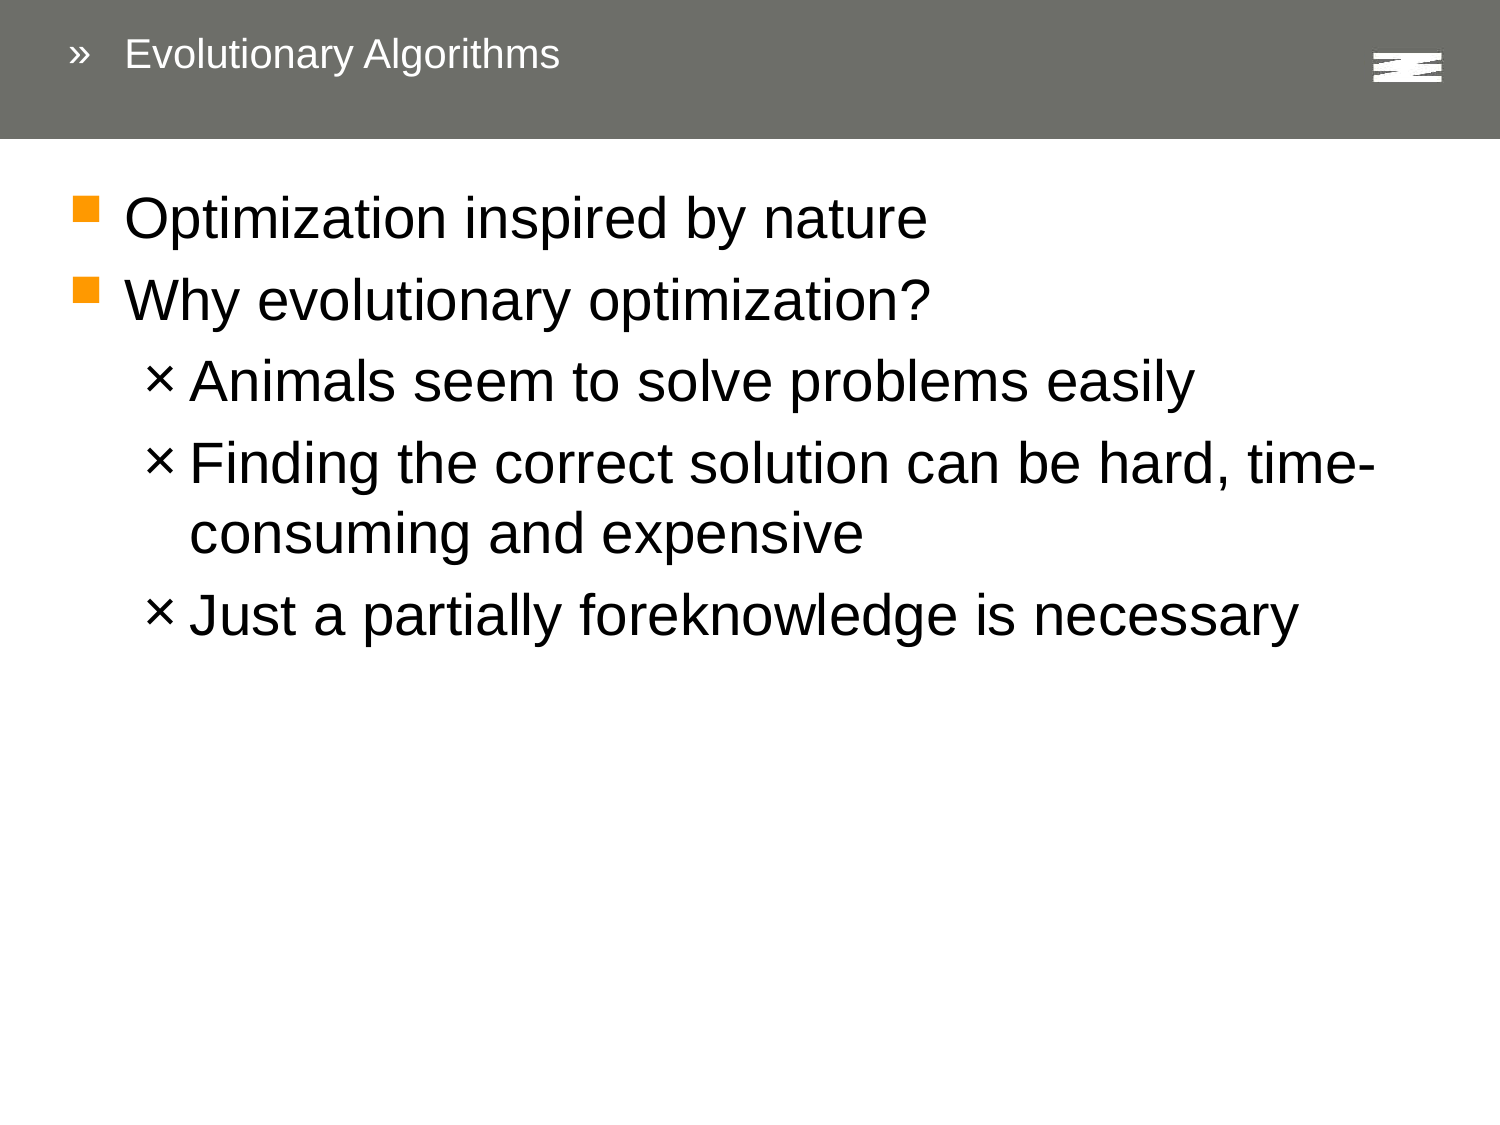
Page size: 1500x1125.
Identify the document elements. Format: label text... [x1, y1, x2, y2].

title Evolutionary Algorithms [53, 19, 1329, 139]
picture [0, 0, 1500, 139]
list Optimization inspired by nature Why evolutionary optimization? Animals seem to solve problems easily Finding the correct solution can be hard, time-consuming and expensive Just a partially foreknowledge is necessary [52, 172, 1453, 1048]
